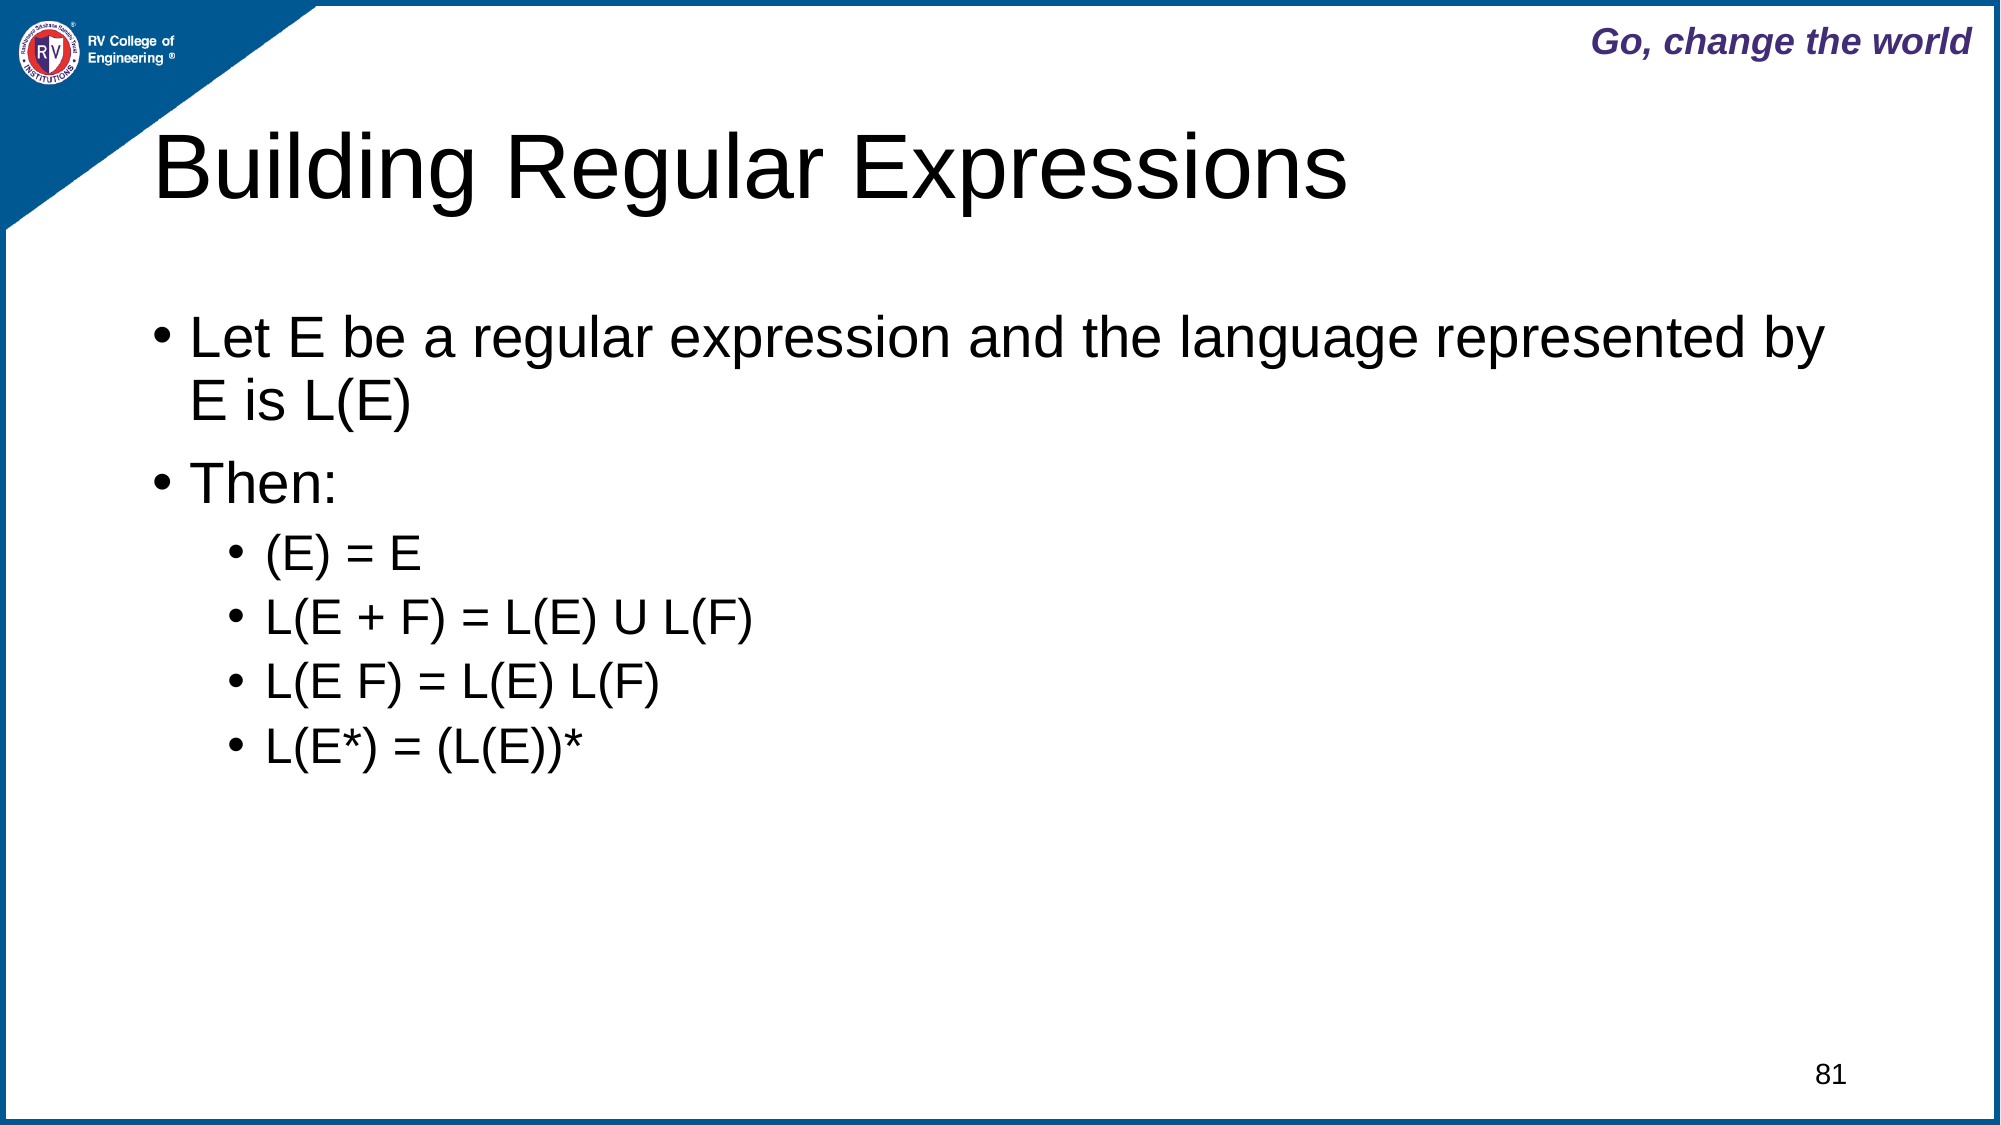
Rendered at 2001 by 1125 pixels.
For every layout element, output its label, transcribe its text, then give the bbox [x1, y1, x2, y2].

slide_number ‹#› [1412, 1042, 1863, 1103]
picture [2, 6, 316, 232]
list Let E be a regular expression and the language represented by E is L(E) Then: (E) = E L(E + F) = L(E) U L(F) L(E F) = L(E) L(F) L(E*) = (L(E))* [137, 299, 1863, 1014]
title Building Regular Expressions [137, 59, 1863, 278]
